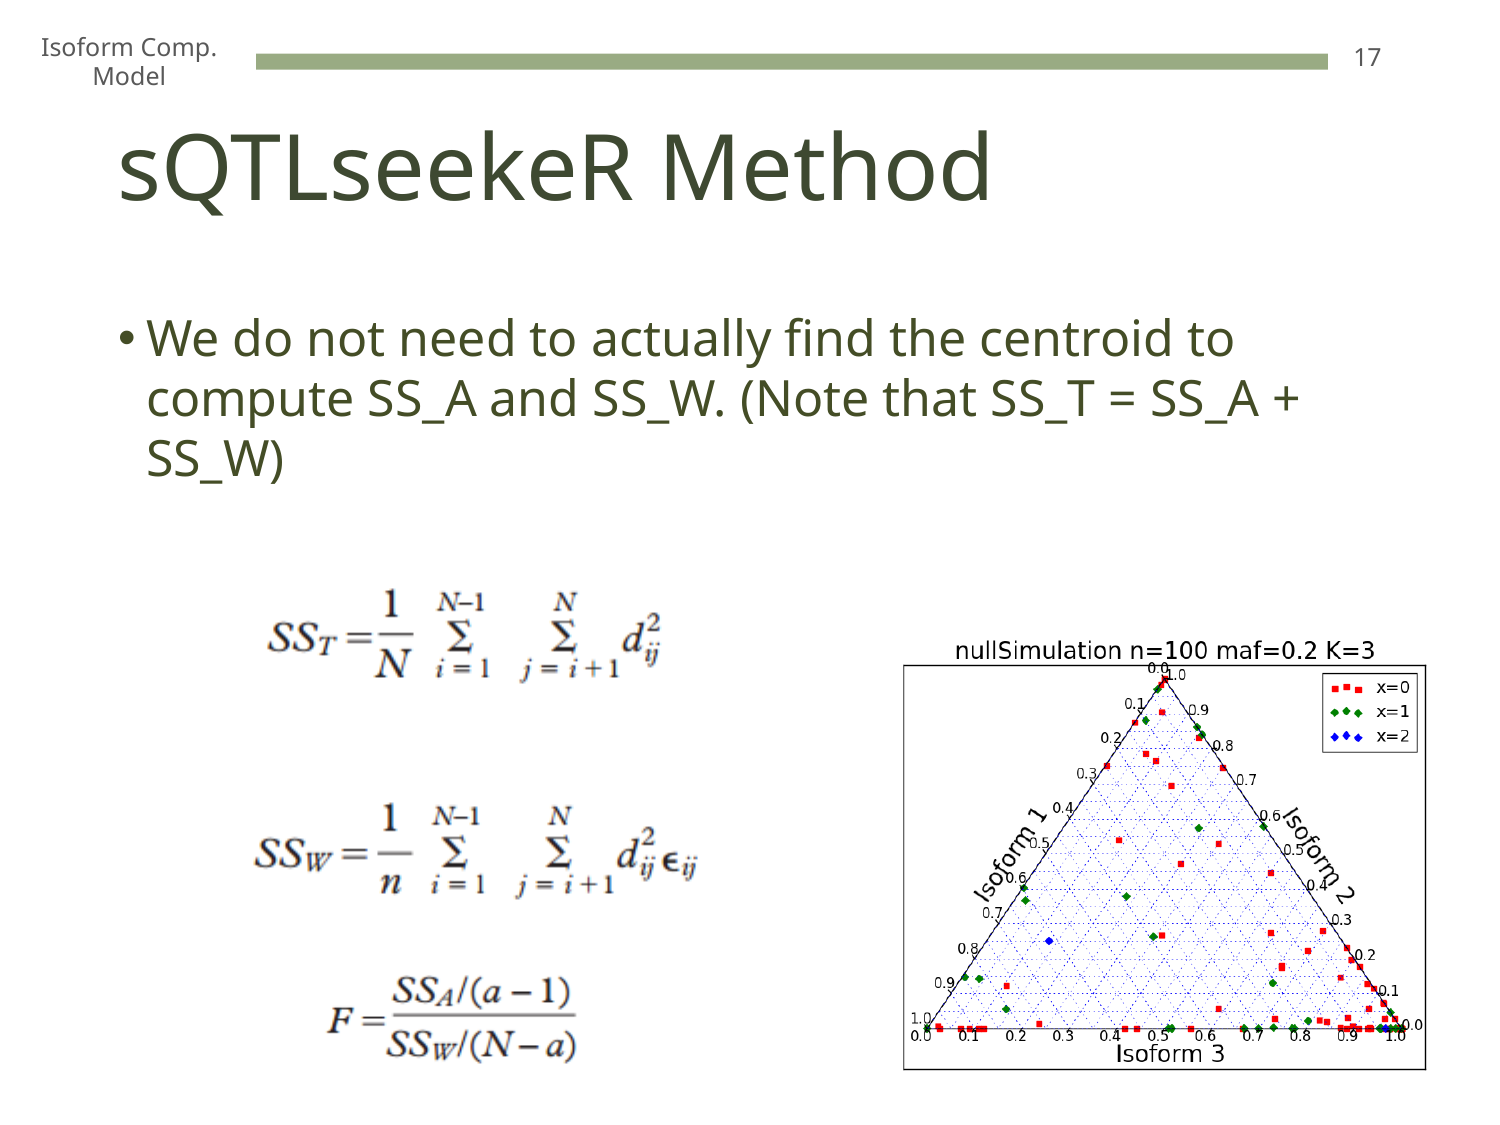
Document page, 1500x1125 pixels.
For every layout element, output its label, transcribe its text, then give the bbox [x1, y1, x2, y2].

text_box Isoform Comp. Model [0, 31, 272, 91]
text_box We do not need to actually find the centroid to compute SS_A and SS_W. (Note that SS_T = SS_A + SS_W) [103, 299, 1397, 1014]
picture [261, 569, 691, 702]
text_box 1 [1327, 28, 1397, 89]
picture [237, 779, 721, 922]
picture [819, 614, 1492, 1119]
text_box sQTLseekeR Method [103, 61, 1397, 280]
picture [314, 947, 598, 1081]
